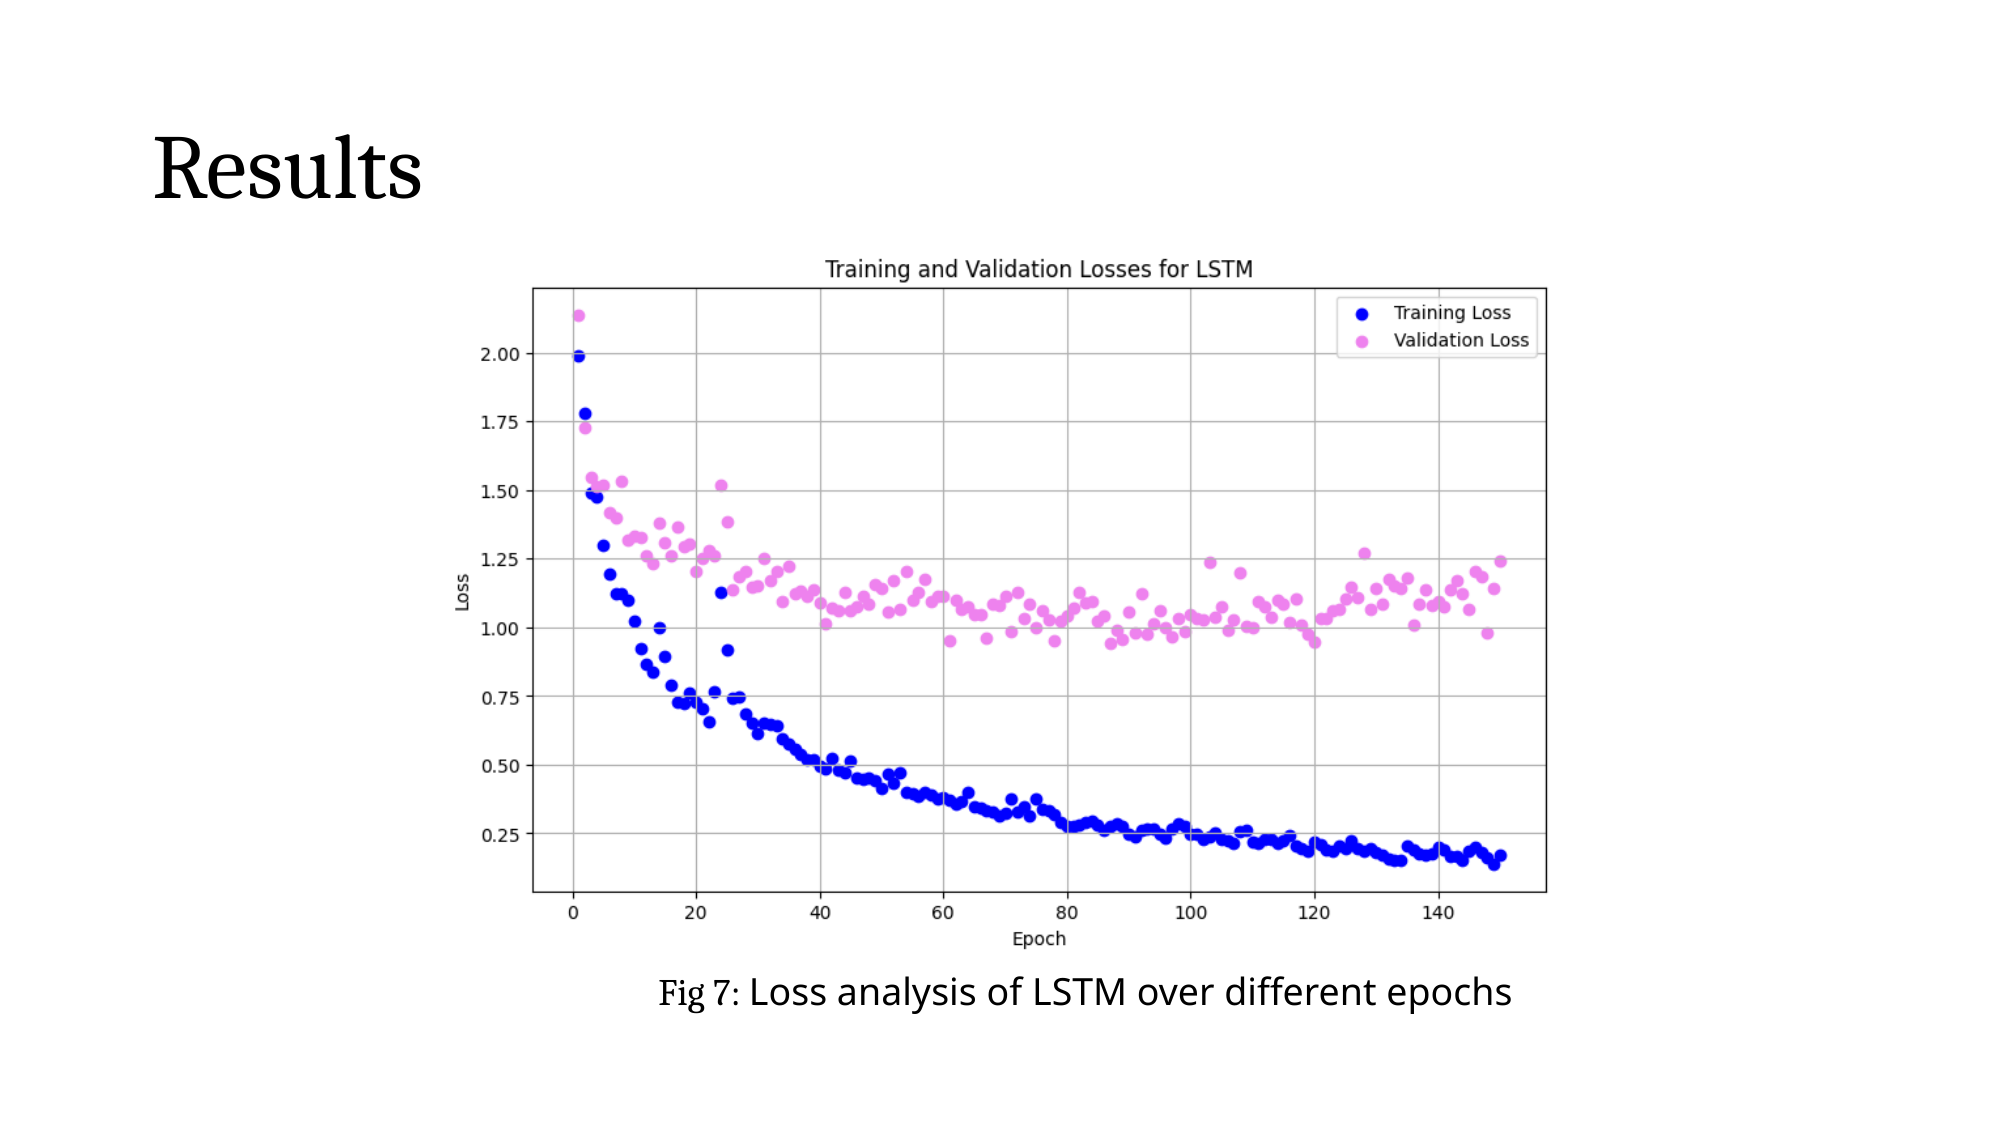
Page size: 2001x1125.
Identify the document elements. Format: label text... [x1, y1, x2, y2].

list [440, 246, 1559, 962]
title Results [137, 59, 1863, 278]
text_box Fig 7: Loss analysis of LSTM over different epochs [643, 960, 1737, 1021]
